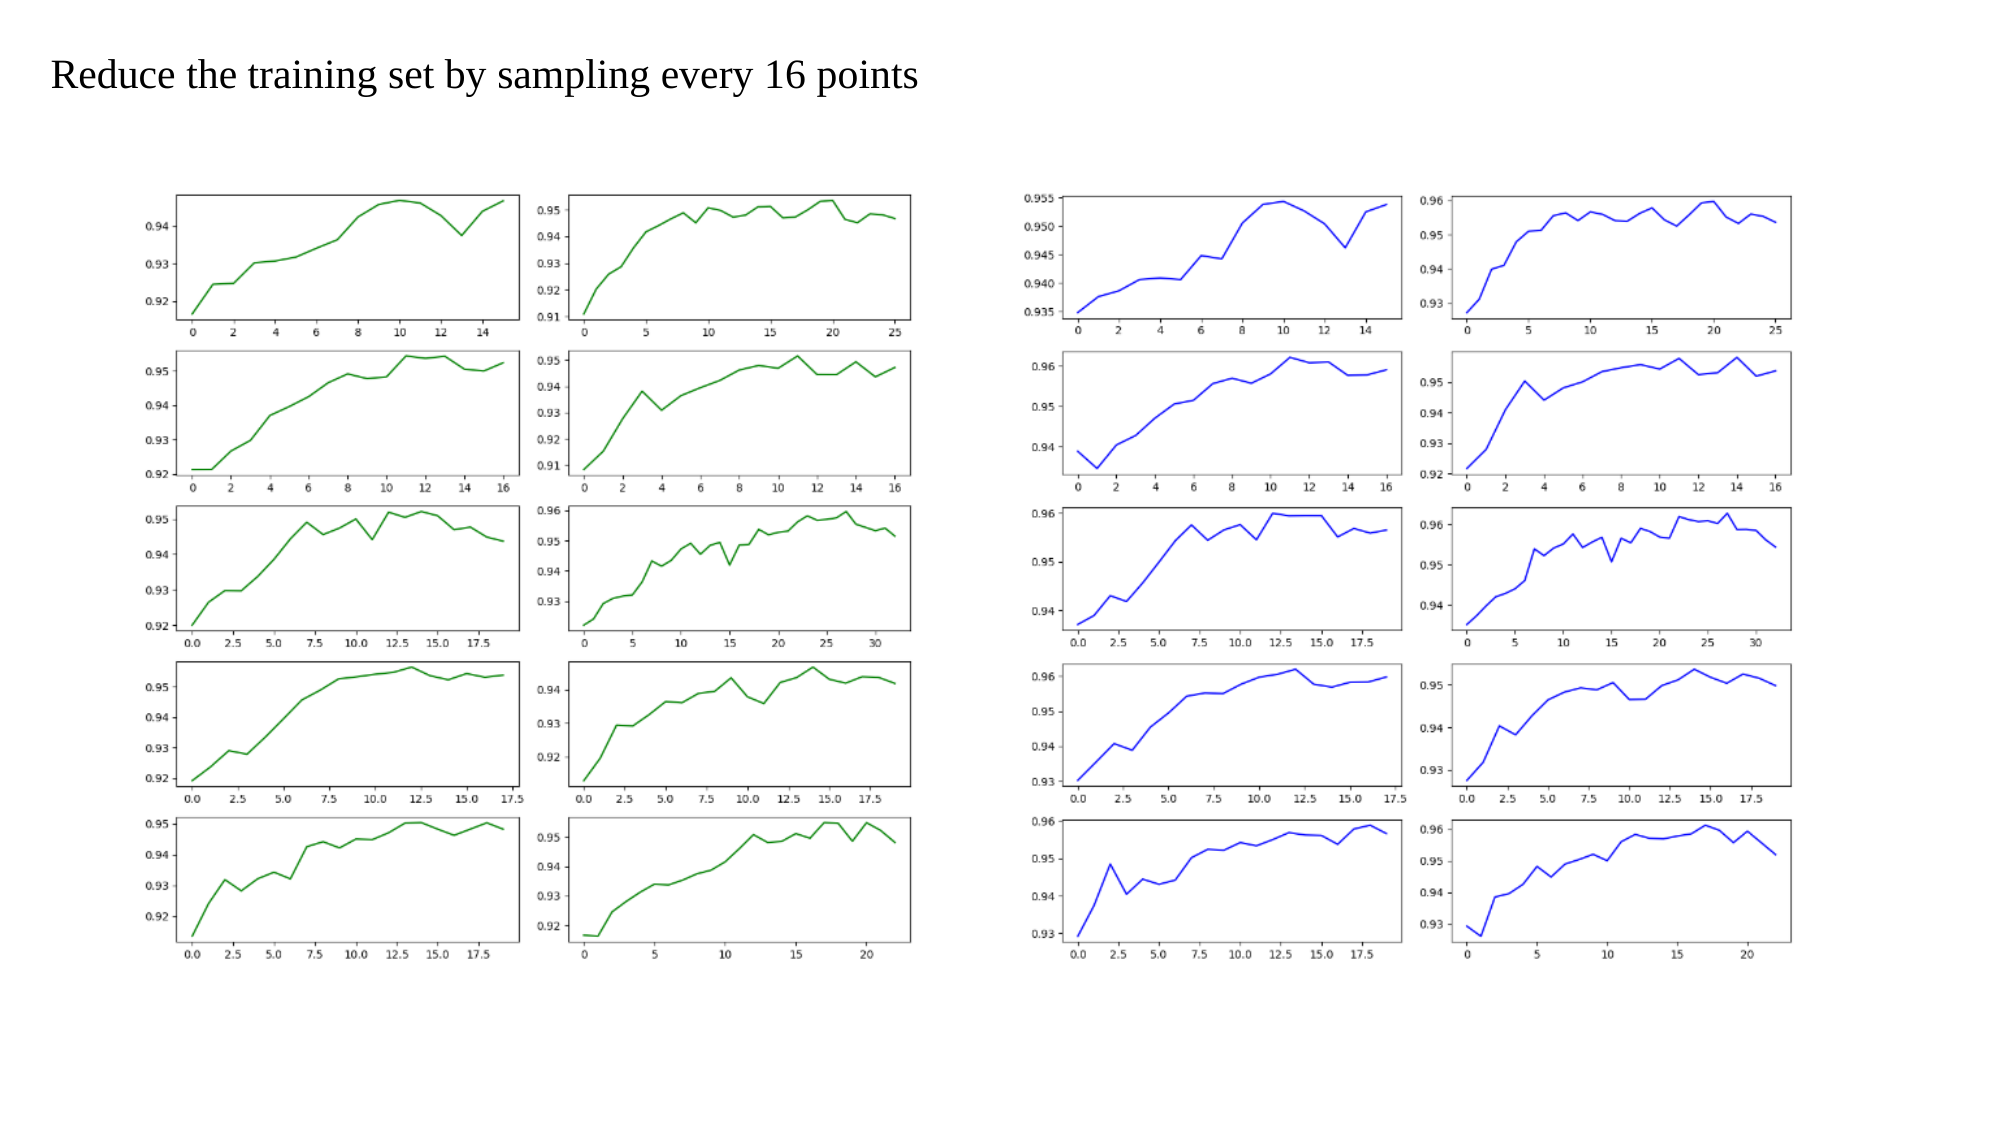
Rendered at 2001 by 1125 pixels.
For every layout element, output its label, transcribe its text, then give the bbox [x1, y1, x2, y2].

picture [133, 183, 920, 972]
text_box Reduce the training set by sampling every 16 points [35, 39, 1144, 105]
picture [1013, 183, 1801, 972]
